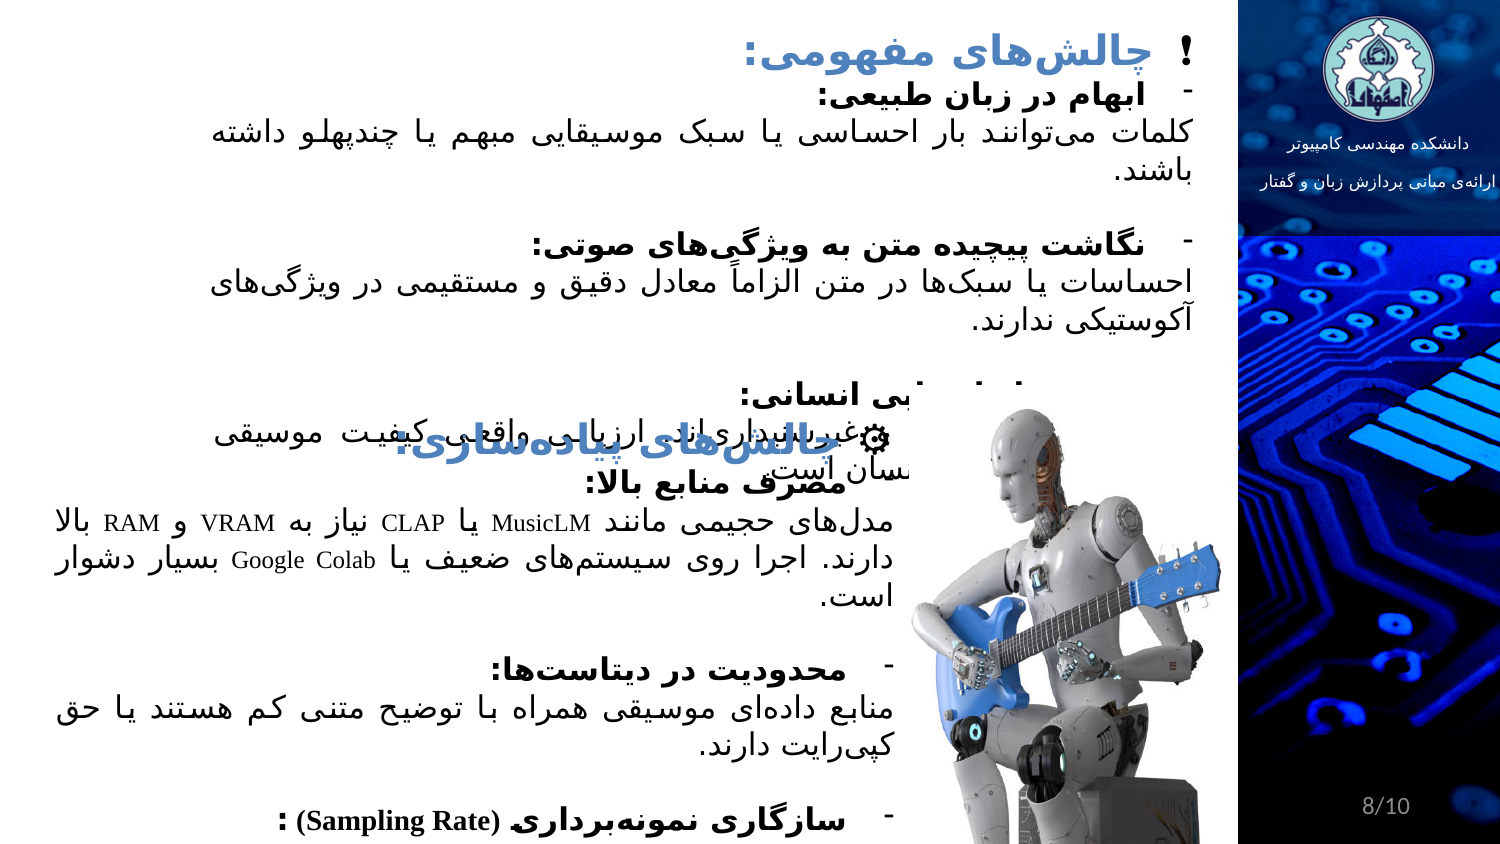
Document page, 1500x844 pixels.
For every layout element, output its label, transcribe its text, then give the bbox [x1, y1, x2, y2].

text_box ❗ چالش‌های مفهومی: ابهام در زبان طبیعی: کلمات می‌توانند بار احساسی یا سبک موسیقایی مبهم یا چندپهلو داشته باشند. نگاشت پیچیده متن به ویژگی‌های صوتی: احساسات یا سبک‌ها در متن الزاماً معادل دقیق و مستقیمی در ویژگی‌های آکوستیکی ندارند. نبود معیار ارزیابی انسانی: بیشتر معیارها آماری و غیرشنیداری‌اند. ارزیابی واقعی کیفیت موسیقی تولیدی نیازمند گوش انسان است. [192, 16, 1208, 405]
text_box ⚙️ چالش‌های پیاده‌سازی: مصرف منابع بالا: مدل‌های حجیمی مانند MusicLM یا CLAP نیاز به VRAM و RAM بالا دارند. اجرا روی سیستم‌های ضعیف یا Google Colab بسیار دشوار است. محدودیت در دیتاست‌ها: منابع داده‌ای موسیقی همراه با توضیح متنی کم هستند یا حق کپی‌رایت دارند. سازگاری نمونه‌برداری (Sampling Rate) : مدل‌های مختلف (تولید و ارزیابی) ممکن است نرخ‌های متفاوتی داشته باشند. [37, 405, 903, 844]
text_box دانشکده مهندسی کامپیوتر ارائه‌ی مبانی پردازش زبان و گفتار [1208, 124, 1500, 199]
slide_number 8/10 [1229, 782, 1425, 827]
picture [908, 199, 1500, 844]
picture [0, 0, 1500, 844]
